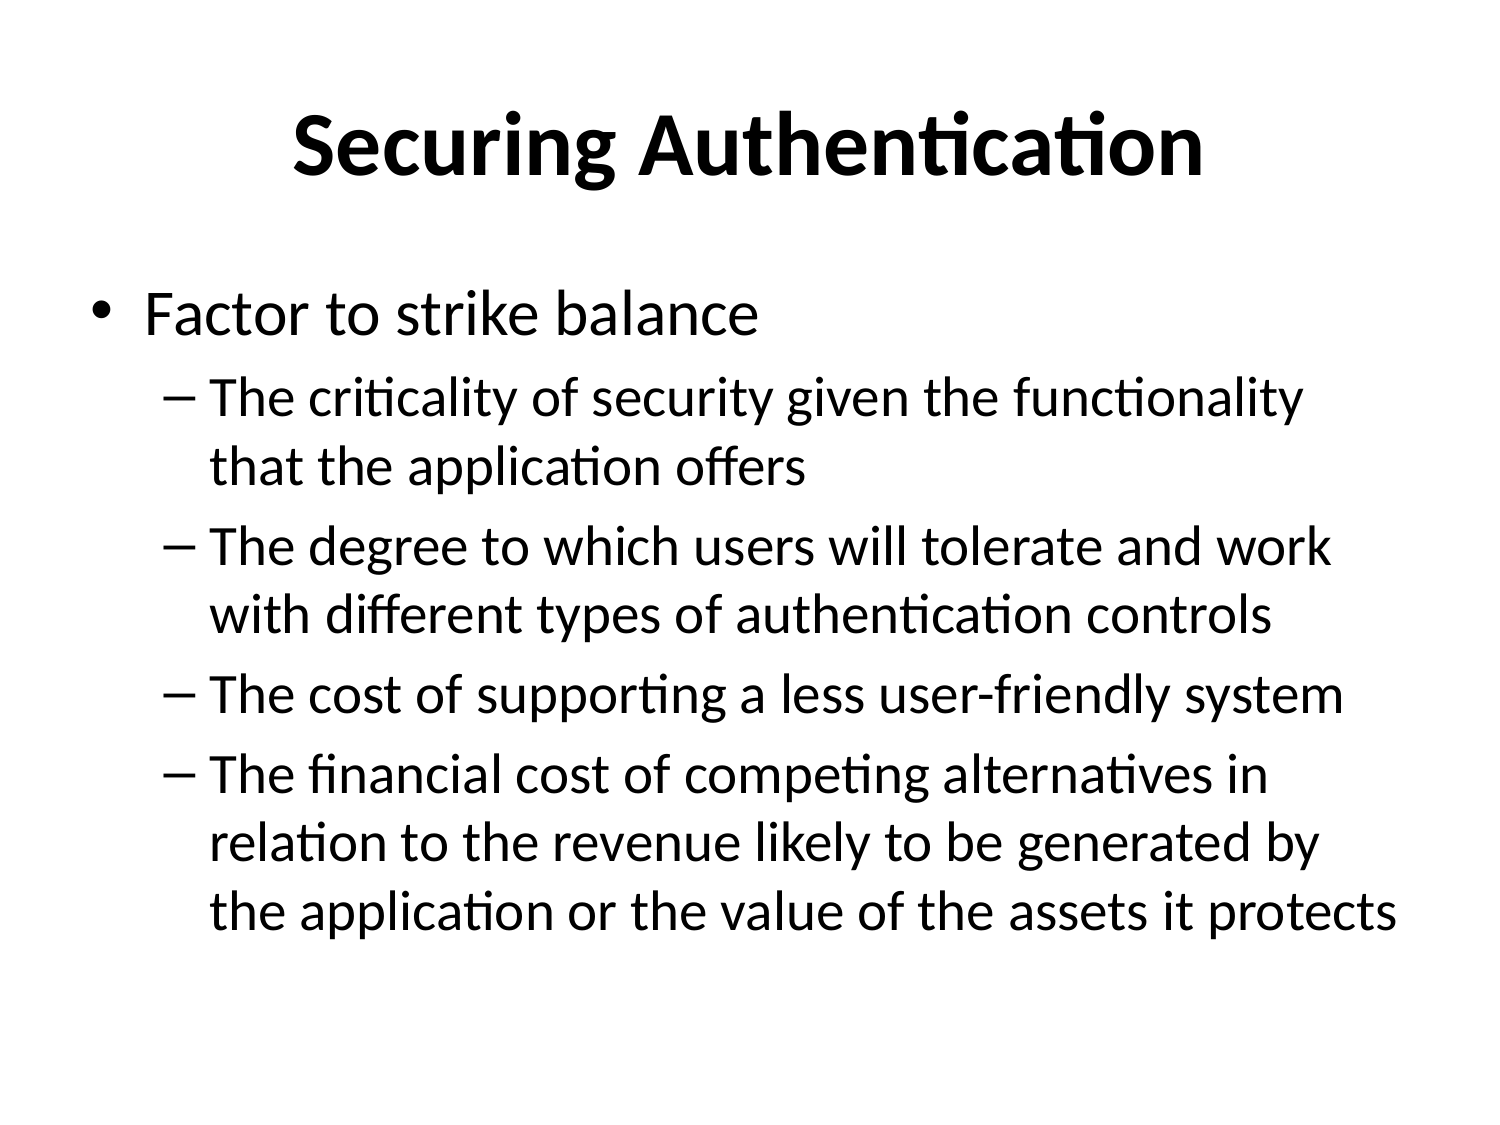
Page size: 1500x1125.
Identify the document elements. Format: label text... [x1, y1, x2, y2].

list Factor to strike balance The criticality of security given the functionality that the application offers The degree to which users will tolerate and work with different types of authentication controls The cost of supporting a less user-friendly system The financial cost of competing alternatives in relation to the revenue likely to be generated by the application or the value of the assets it protects [75, 262, 1425, 1005]
title Securing Authentication [75, 45, 1425, 233]
